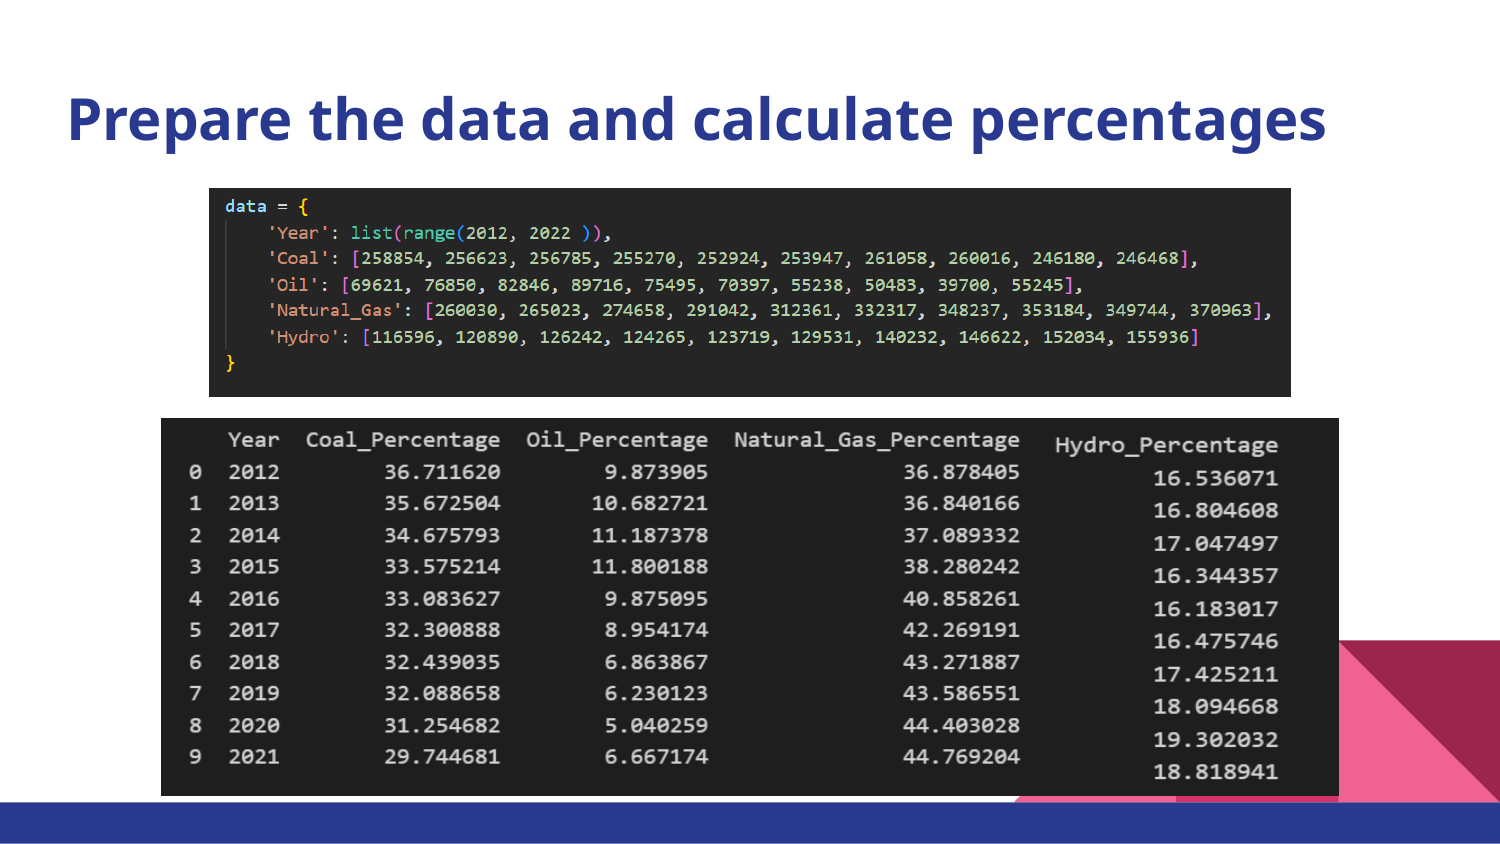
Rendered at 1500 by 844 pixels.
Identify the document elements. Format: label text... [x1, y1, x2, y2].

title Prepare the data and calculate percentages [51, 67, 1449, 167]
picture [208, 188, 1291, 397]
picture [160, 418, 1340, 802]
